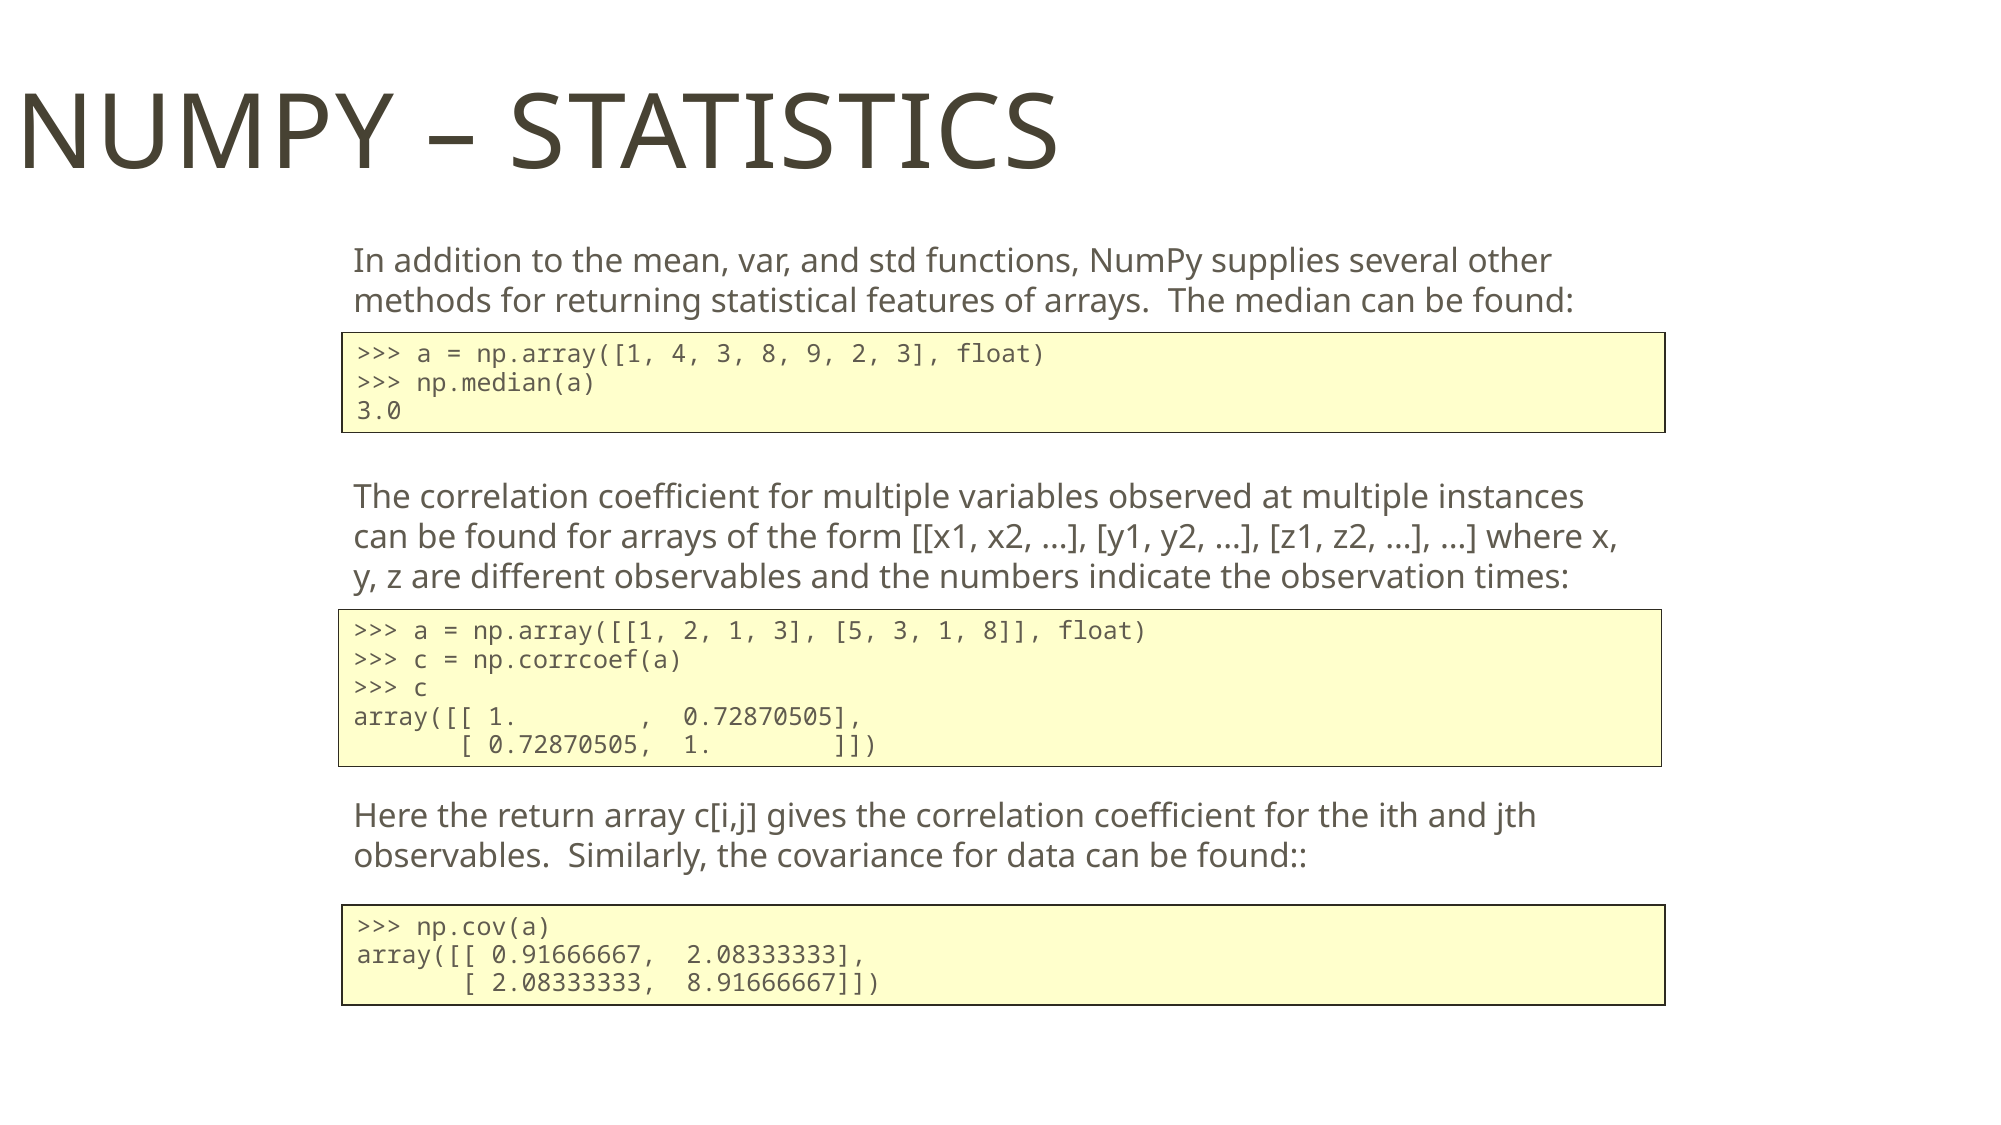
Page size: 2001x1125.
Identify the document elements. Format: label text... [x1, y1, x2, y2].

text_box In addition to the mean, var, and std functions, NumPy supplies several other methods for returning statistical features of arrays. The median can be found: [338, 231, 1662, 327]
text_box >>> a = np.array([1, 4, 3, 8, 9, 2, 3], float) >>> np.median(a) 3.0 [341, 332, 1665, 433]
text_box >>> a = np.array([[1, 2, 1, 3], [5, 3, 1, 8]], float) >>> c = np.corrcoef(a) >>> c array([[ 1. , 0.72870505], [ 0.72870505, 1. ]]) [338, 609, 1662, 767]
title Numpy – statistics [0, 45, 1350, 233]
text_box >>> np.cov(a) array([[ 0.91666667, 2.08333333], [ 2.08333333, 8.91666667]]) [341, 904, 1665, 1005]
text_box Here the return array c[i,j] gives the correlation coefficient for the ith and jth observables. Similarly, the covariance for data can be found:: [338, 786, 1662, 882]
text_box The correlation coefficient for multiple variables observed at multiple instances can be found for arrays of the form [[x1, x2, …], [y1, y2, …], [z1, z2, …], …] where x, y, z are different observables and the numbers indicate the observation times: [338, 467, 1662, 603]
